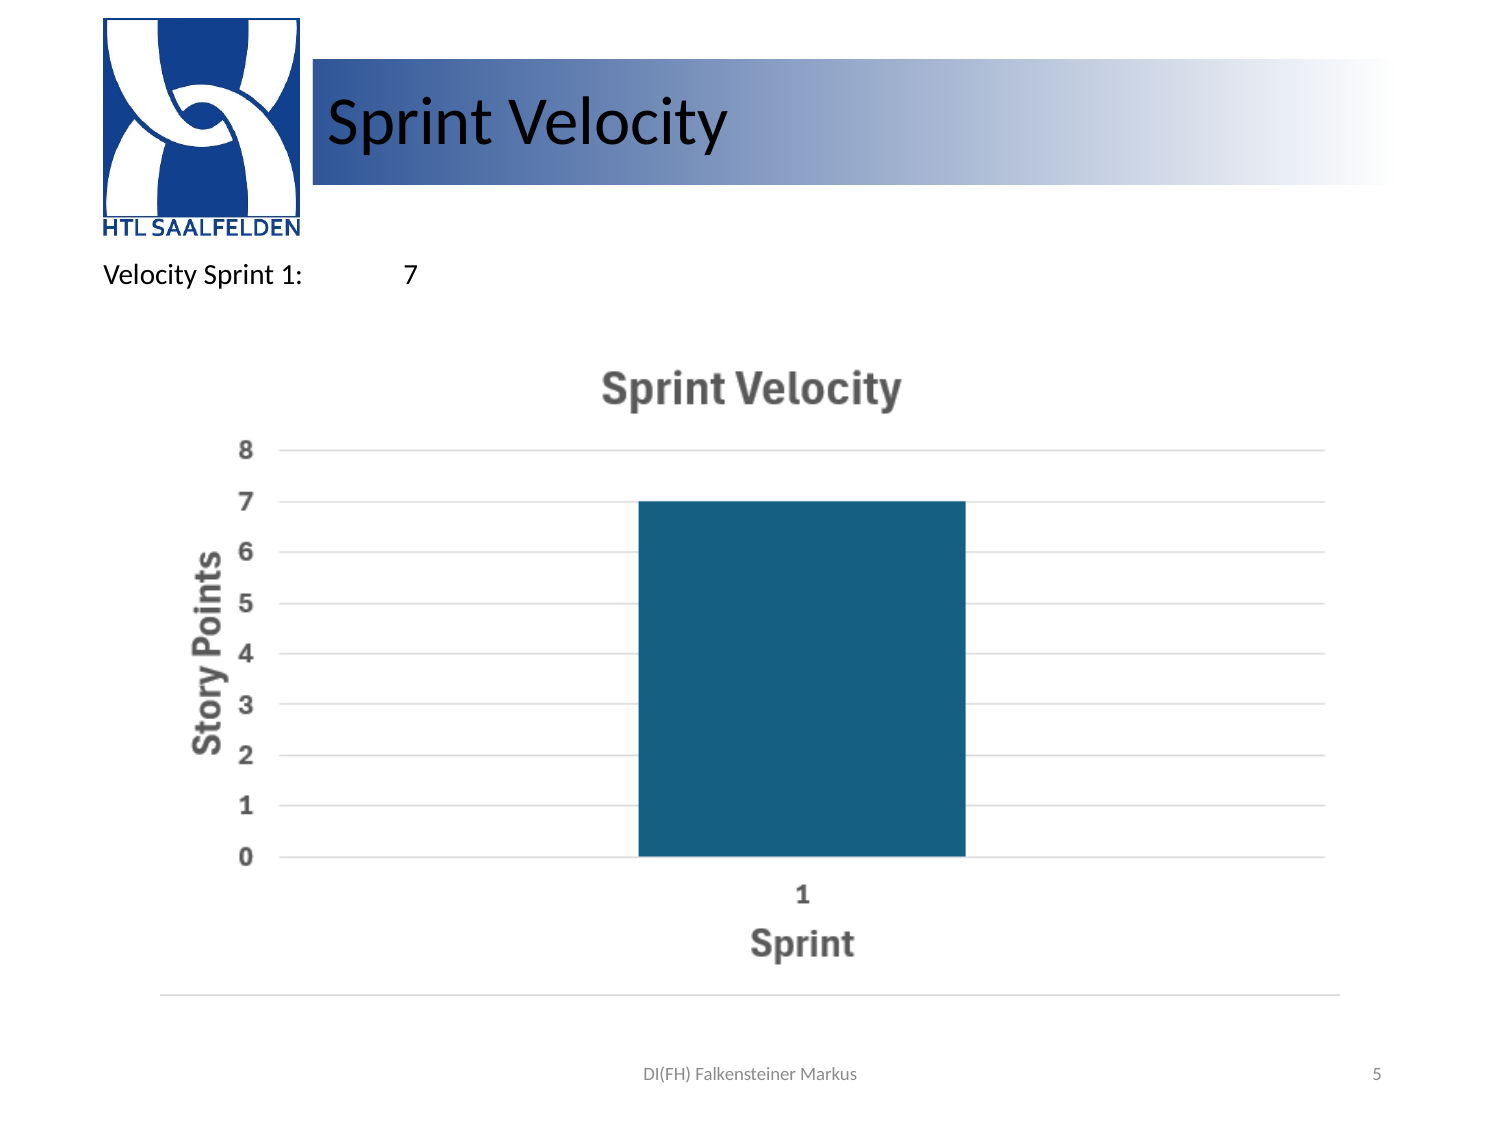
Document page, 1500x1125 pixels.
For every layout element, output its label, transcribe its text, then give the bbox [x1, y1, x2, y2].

picture [160, 345, 1340, 996]
footer DI(FH) Falkensteiner Markus [496, 1042, 1004, 1103]
picture [103, 18, 300, 236]
title Sprint Velocity [312, 59, 1397, 185]
text_box Velocity Sprint 1: 7 [88, 248, 1247, 298]
slide_number 5 [1059, 1042, 1397, 1103]
